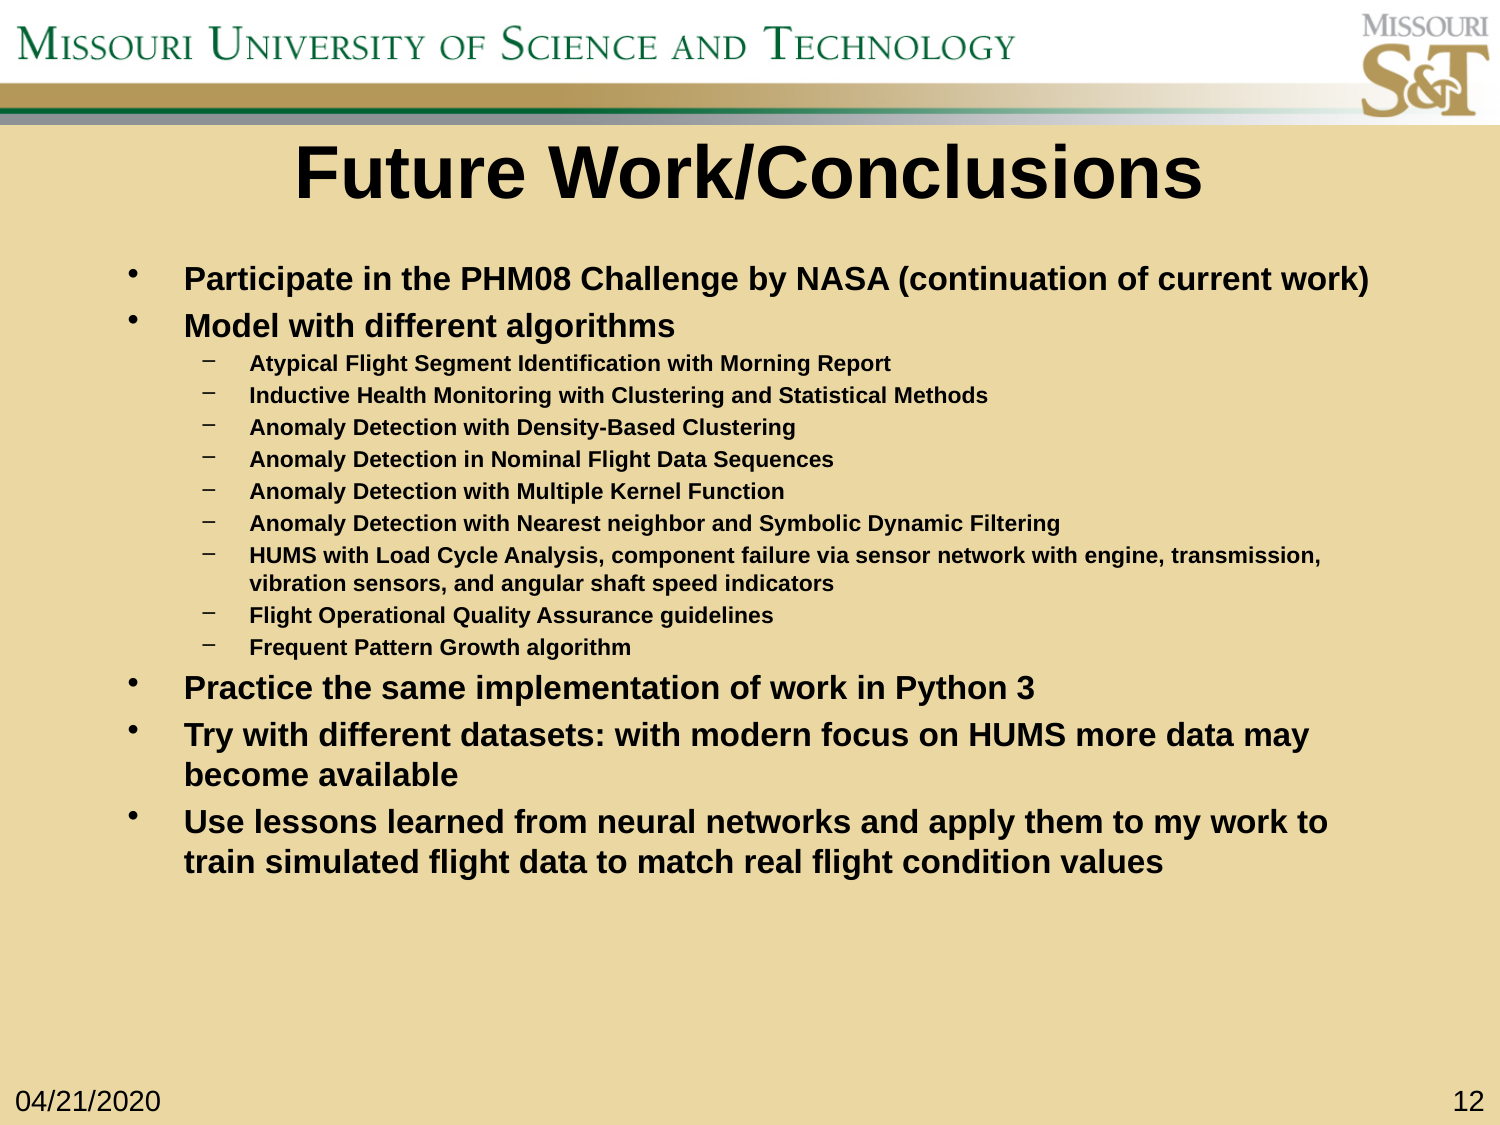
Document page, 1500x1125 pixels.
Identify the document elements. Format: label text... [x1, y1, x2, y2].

slide_number 12 [1187, 1074, 1500, 1125]
list Participate in the PHM08 Challenge by NASA (continuation of current work) Model with different algorithms Atypical Flight Segment Identification with Morning Report Inductive Health Monitoring with Clustering and Statistical Methods Anomaly Detection with Density-Based Clustering Anomaly Detection in Nominal Flight Data Sequences Anomaly Detection with Multiple Kernel Function Anomaly Detection with Nearest neighbor and Symbolic Dynamic Filtering HUMS with Load Cycle Analysis, component failure via sensor network with engine, transmission, vibration sensors, and angular shaft speed indicators Flight Operational Quality Assurance guidelines Frequent Pattern Growth algorithm Practice the same implementation of work in Python 3 Try with different datasets: with modern focus on HUMS more data may become available Use lessons learned from neural networks and apply them to my work to train simulated flight data to match real flight condition values [112, 249, 1388, 963]
picture [0, 0, 1500, 125]
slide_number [0, 1074, 313, 1125]
title Future Work/Conclusions [112, 112, 1388, 226]
